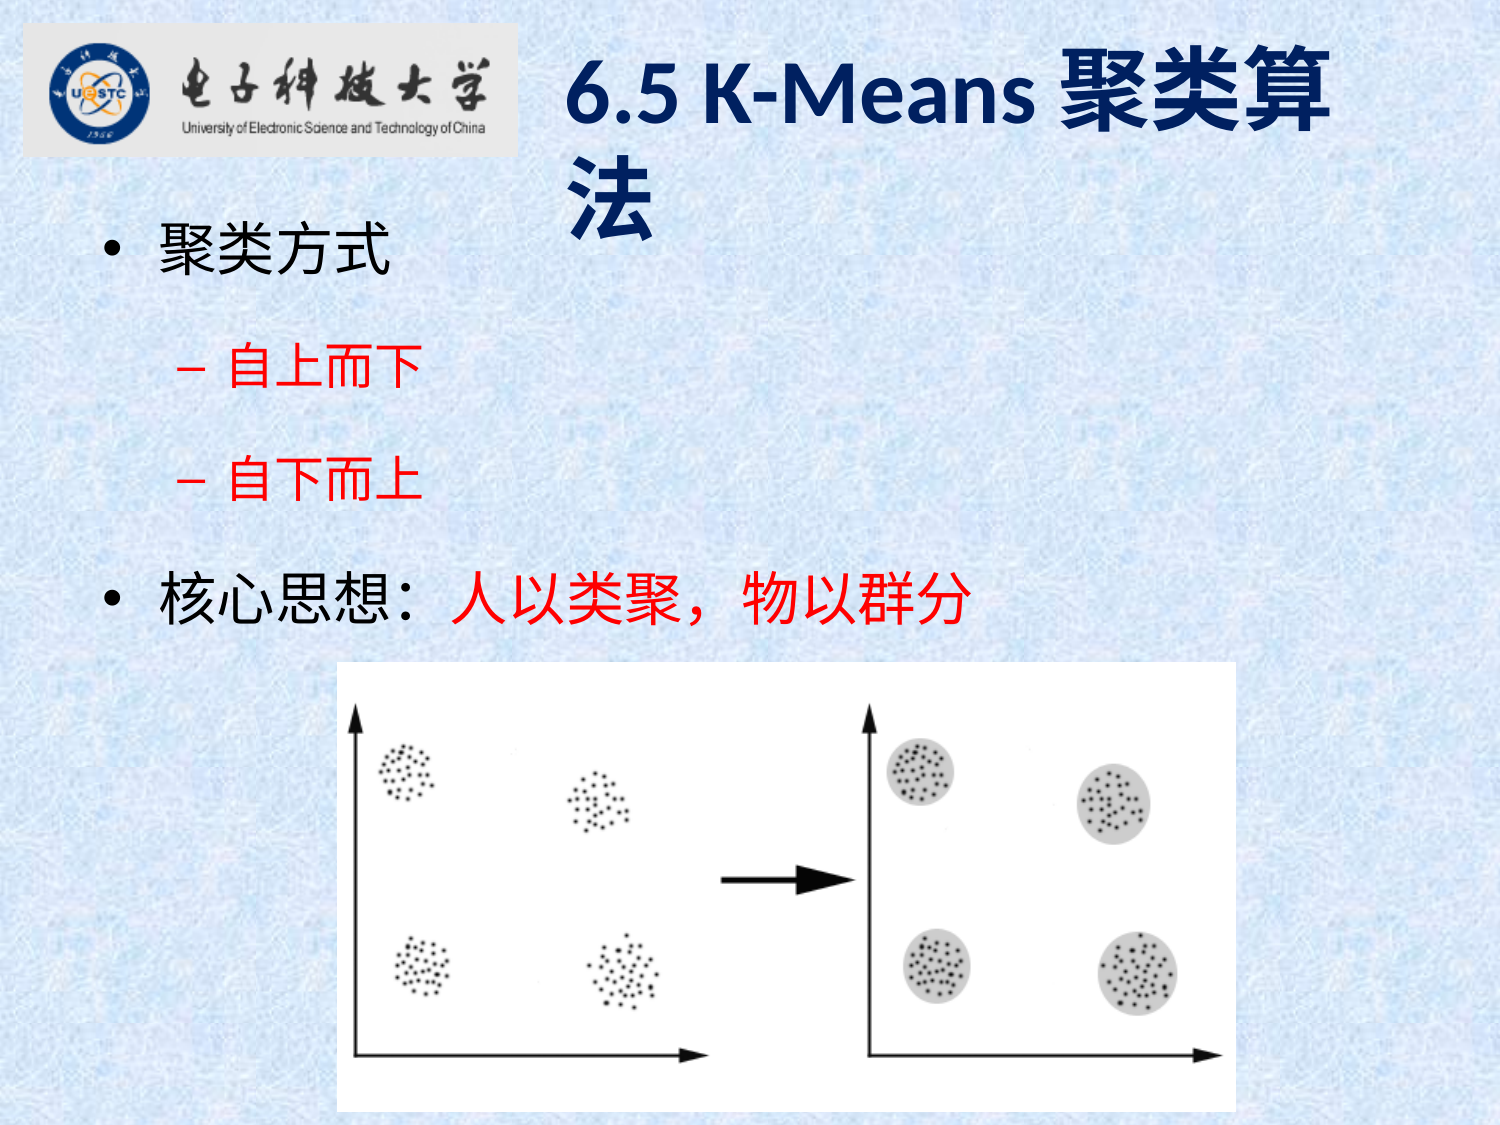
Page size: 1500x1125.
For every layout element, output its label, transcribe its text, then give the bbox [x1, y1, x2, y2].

title 6.5 K-Means聚类算法 [549, 24, 1438, 175]
picture [0, 0, 1500, 1125]
list 聚类方式 自上而下 自下而上 核心思想：人以类聚，物以群分 [87, 187, 1425, 675]
